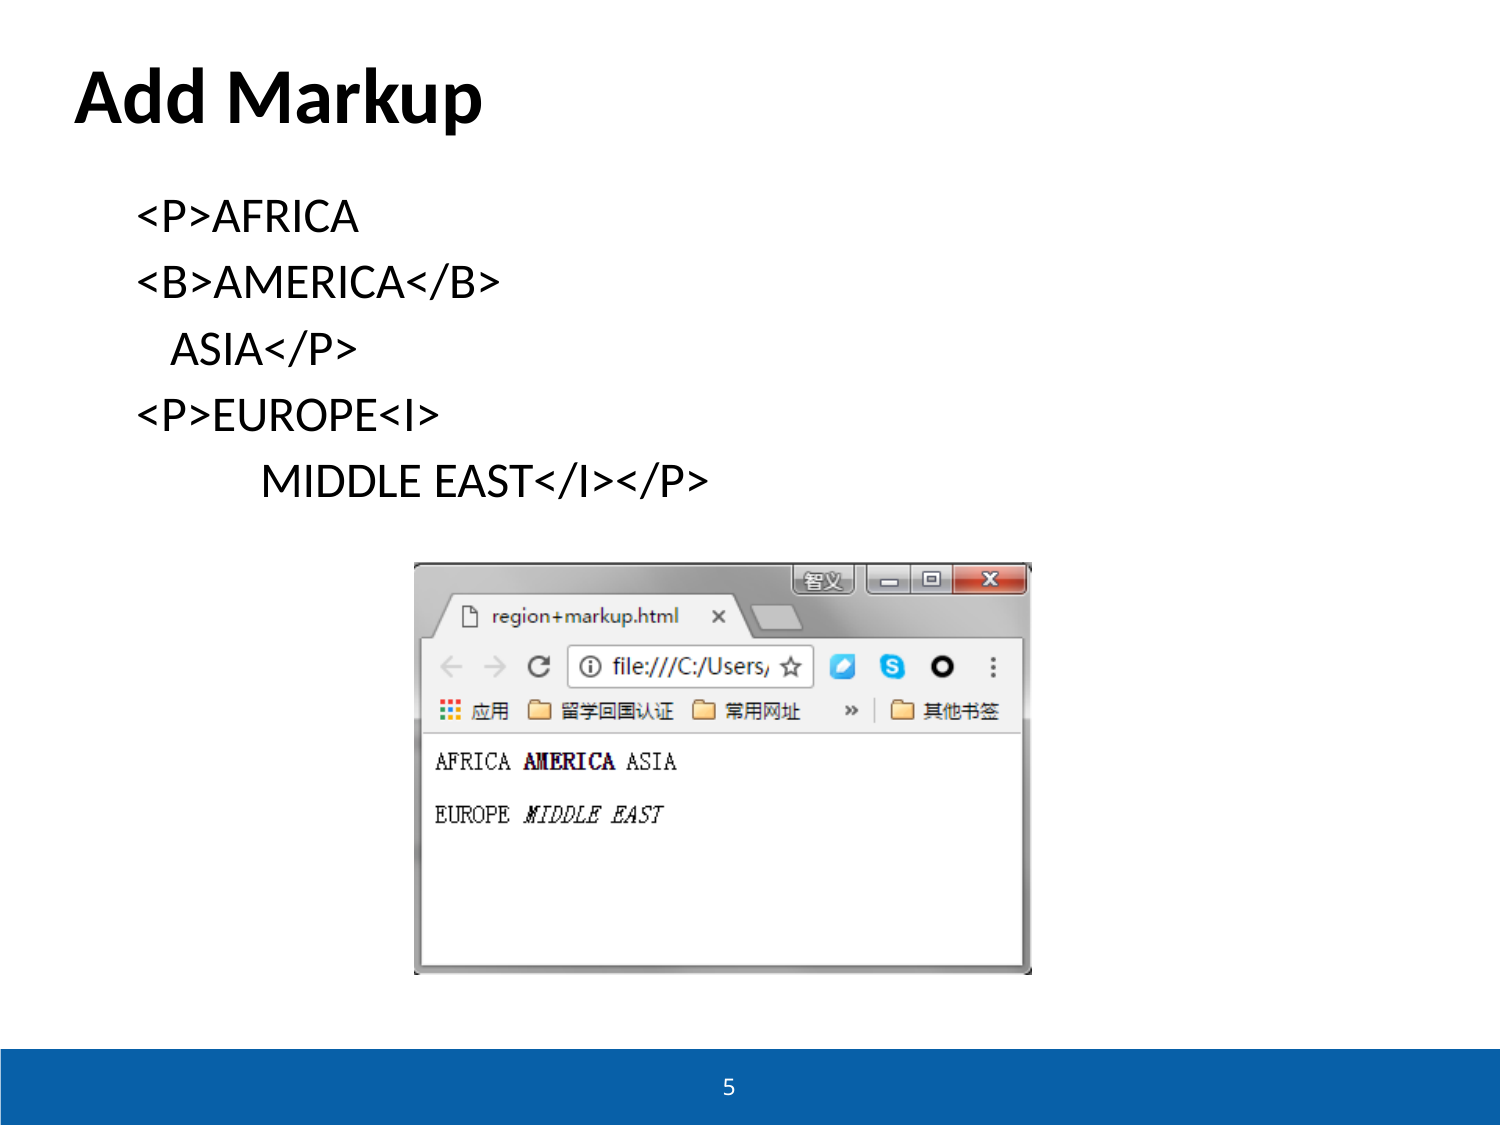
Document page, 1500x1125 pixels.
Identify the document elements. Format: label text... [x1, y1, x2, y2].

list <P>AFRICA <B>AMERICA</B> ASIA</P> <P>EUROPE<I> MIDDLE EAST</I></P> [77, 182, 1427, 1000]
picture [413, 562, 1032, 976]
slide_number 5 [722, 1071, 792, 1106]
title Add Markup [74, 44, 1427, 168]
